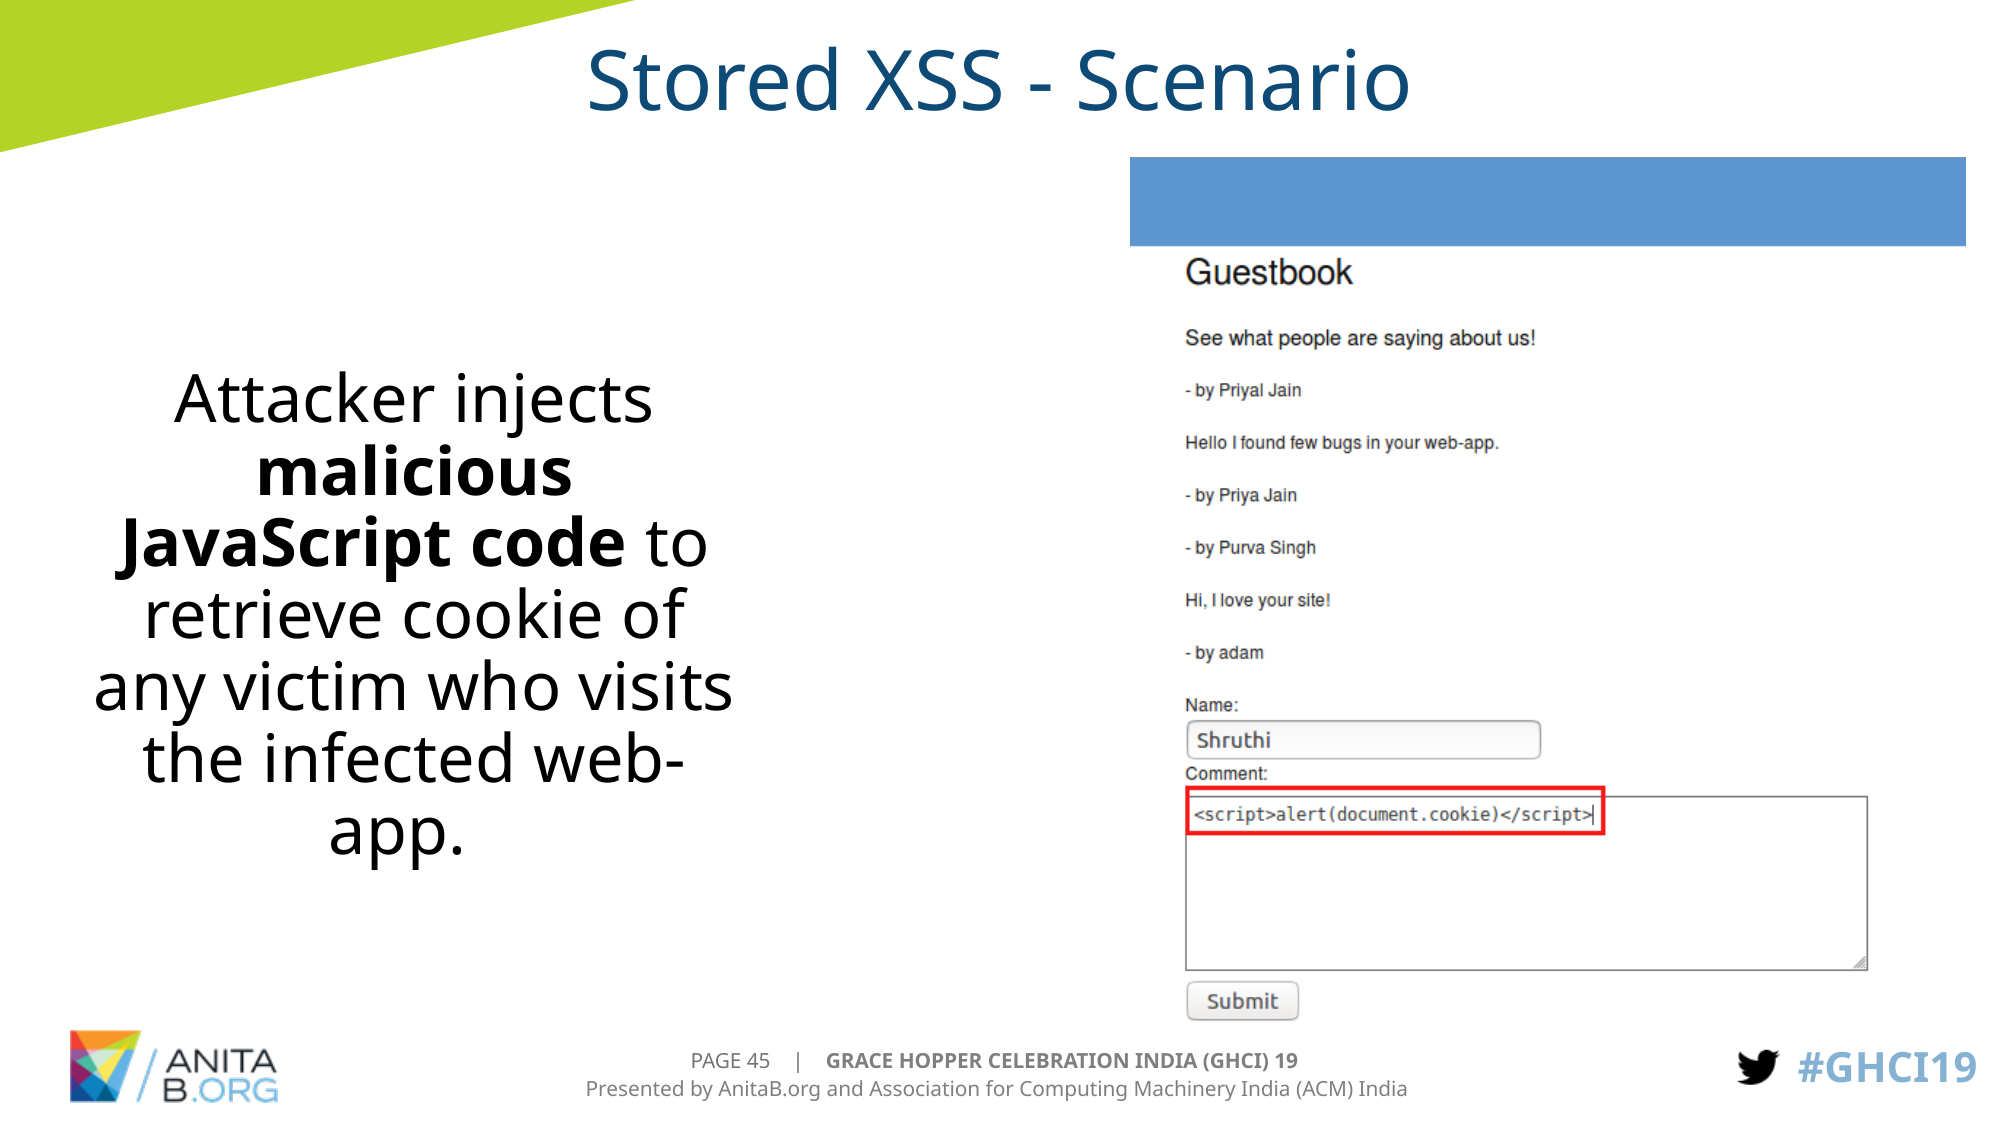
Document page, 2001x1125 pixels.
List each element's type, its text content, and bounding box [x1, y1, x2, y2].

picture [70, 1030, 278, 1103]
list Attacker injects malicious JavaScript code to retrieve cookie of any victim who visits the infected web-app. [77, 357, 752, 868]
title Stored XSS - Scenario [52, 19, 1948, 136]
picture [1737, 1046, 1780, 1089]
picture [1130, 155, 1967, 1029]
